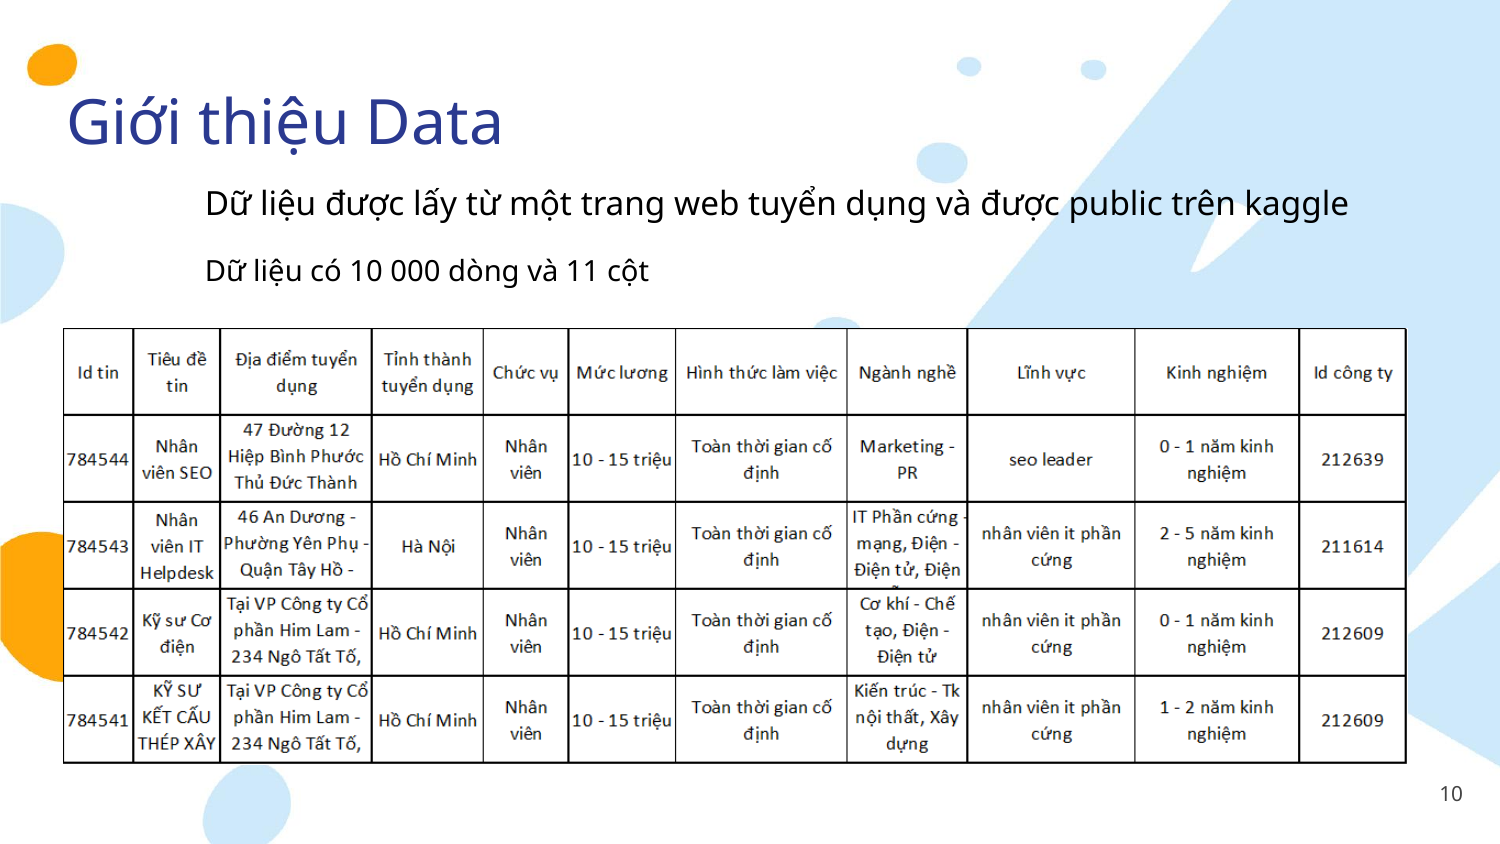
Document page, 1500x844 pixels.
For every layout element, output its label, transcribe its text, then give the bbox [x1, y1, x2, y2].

title Giới thiệu Data [51, 67, 1449, 167]
picture [0, 0, 1500, 844]
text_box Dữ liệu có 10 000 dòng và 11 cột [189, 237, 1123, 303]
slide_number ‹#› [1387, 762, 1478, 828]
text_box Dữ liệu được lấy từ một trang web tuyển dụng và được public trên kaggle [189, 166, 1371, 237]
